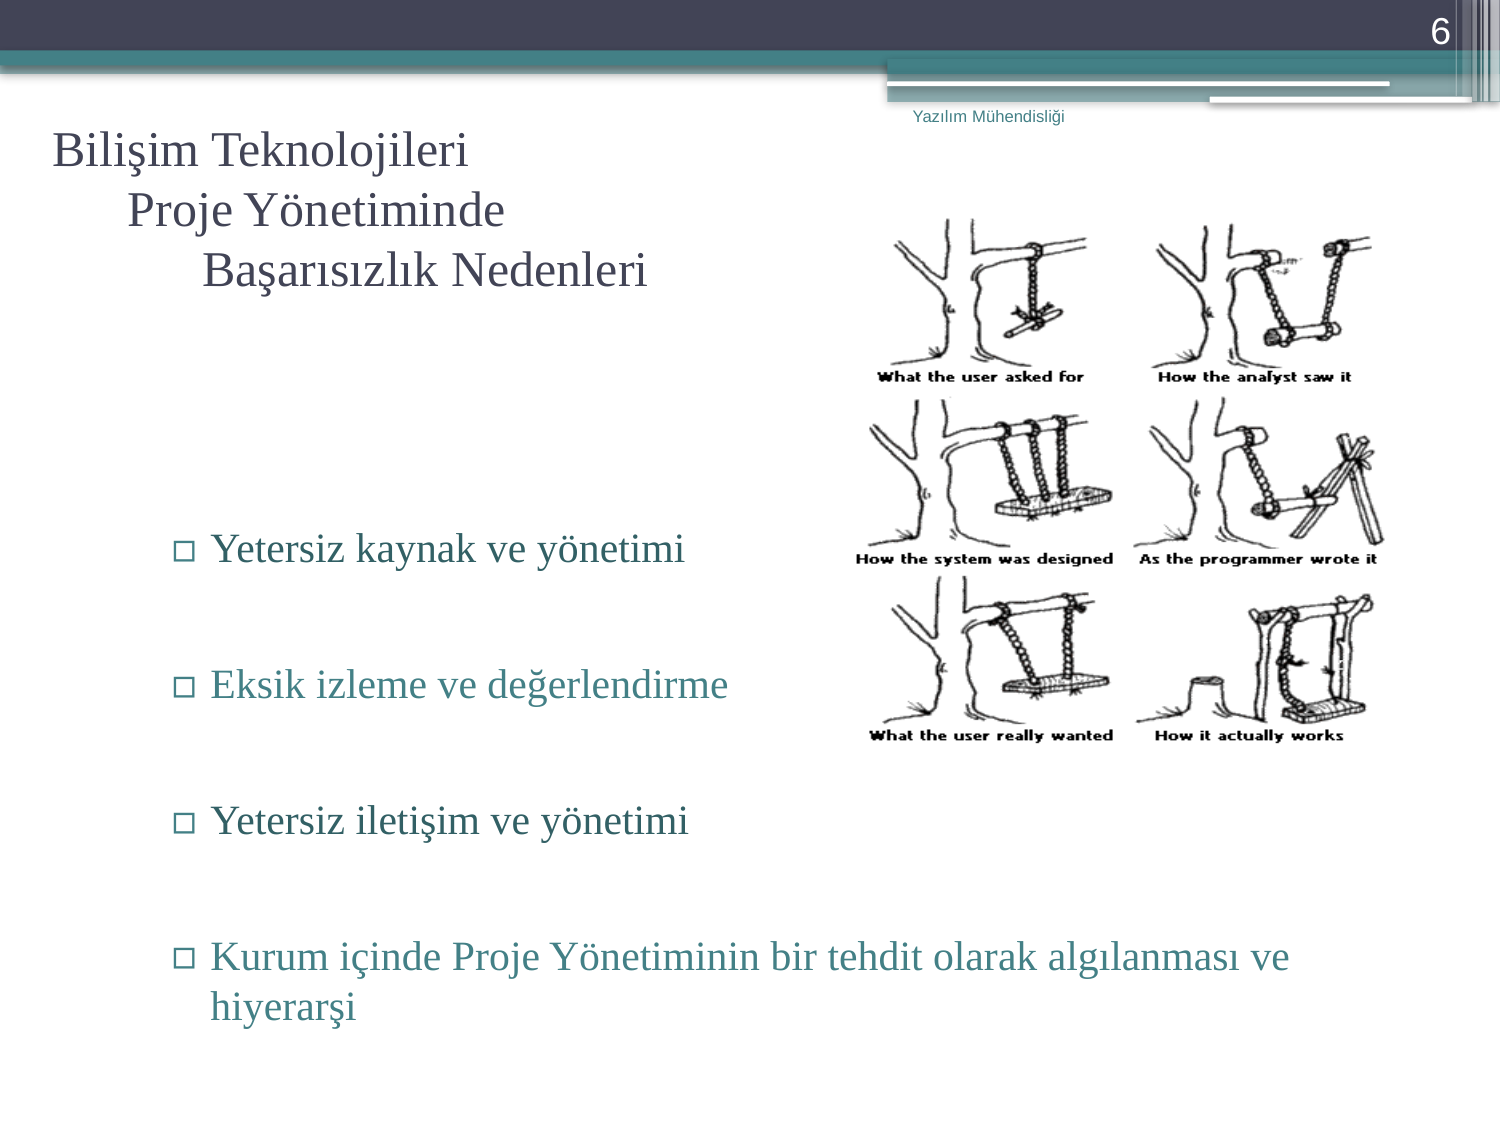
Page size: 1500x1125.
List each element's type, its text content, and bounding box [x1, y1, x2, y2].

list Yetersiz kaynak ve yönetimi Eksik izleme ve değerlendirme Yetersiz iletişim ve yönetimi Kurum içinde Proje Yönetiminin bir tehdit olarak algılanması ve hiyerarşi [87, 437, 1451, 1069]
picture [849, 212, 1396, 751]
text_box Bilişim Teknolojileri Proje Yönetiminde Başarısızlık Nedenleri [37, 87, 1136, 325]
slide_number 6 [1340, 0, 1466, 61]
